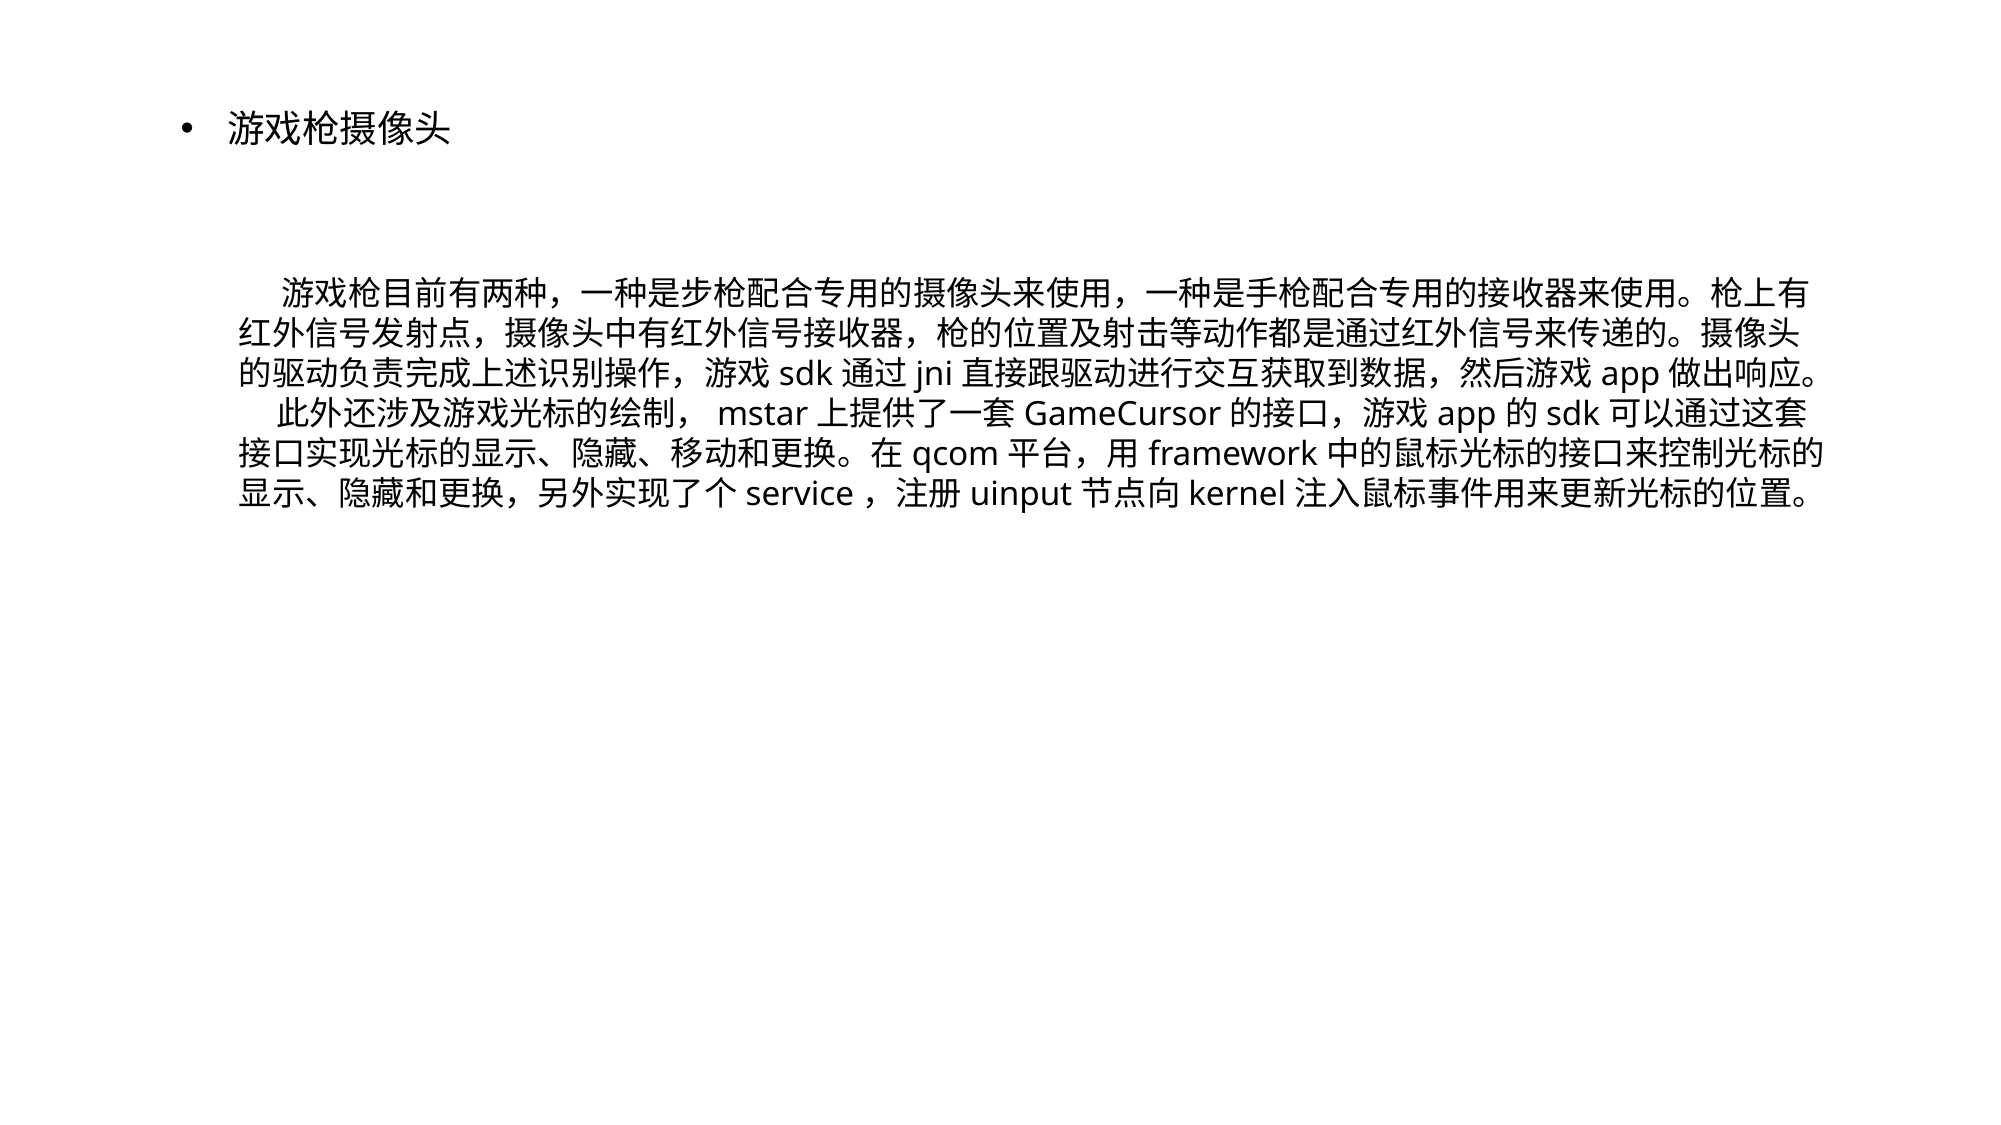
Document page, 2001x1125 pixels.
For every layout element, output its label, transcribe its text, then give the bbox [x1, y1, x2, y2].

text_box 游戏枪目前有两种，一种是步枪配合专用的摄像头来使用，一种是手枪配合专用的接收器来使用。枪上有红外信号发射点，摄像头中有红外信号接收器，枪的位置及射击等动作都是通过红外信号来传递的。摄像头的驱动负责完成上述识别操作，游戏sdk通过jni直接跟驱动进行交互获取到数据，然后游戏app做出响应。 此外还涉及游戏光标的绘制，mstar上提供了一套GameCursor的接口，游戏app的sdk可以通过这套接口实现光标的显示、隐藏、移动和更换。在qcom平台，用framework中的鼠标光标的接口来控制光标的显示、隐藏和更换，另外实现了个service，注册uinput节点向kernel注入鼠标事件用来更新光标的位置。 [224, 260, 1842, 520]
text_box 游戏枪摄像头 [165, 97, 490, 158]
